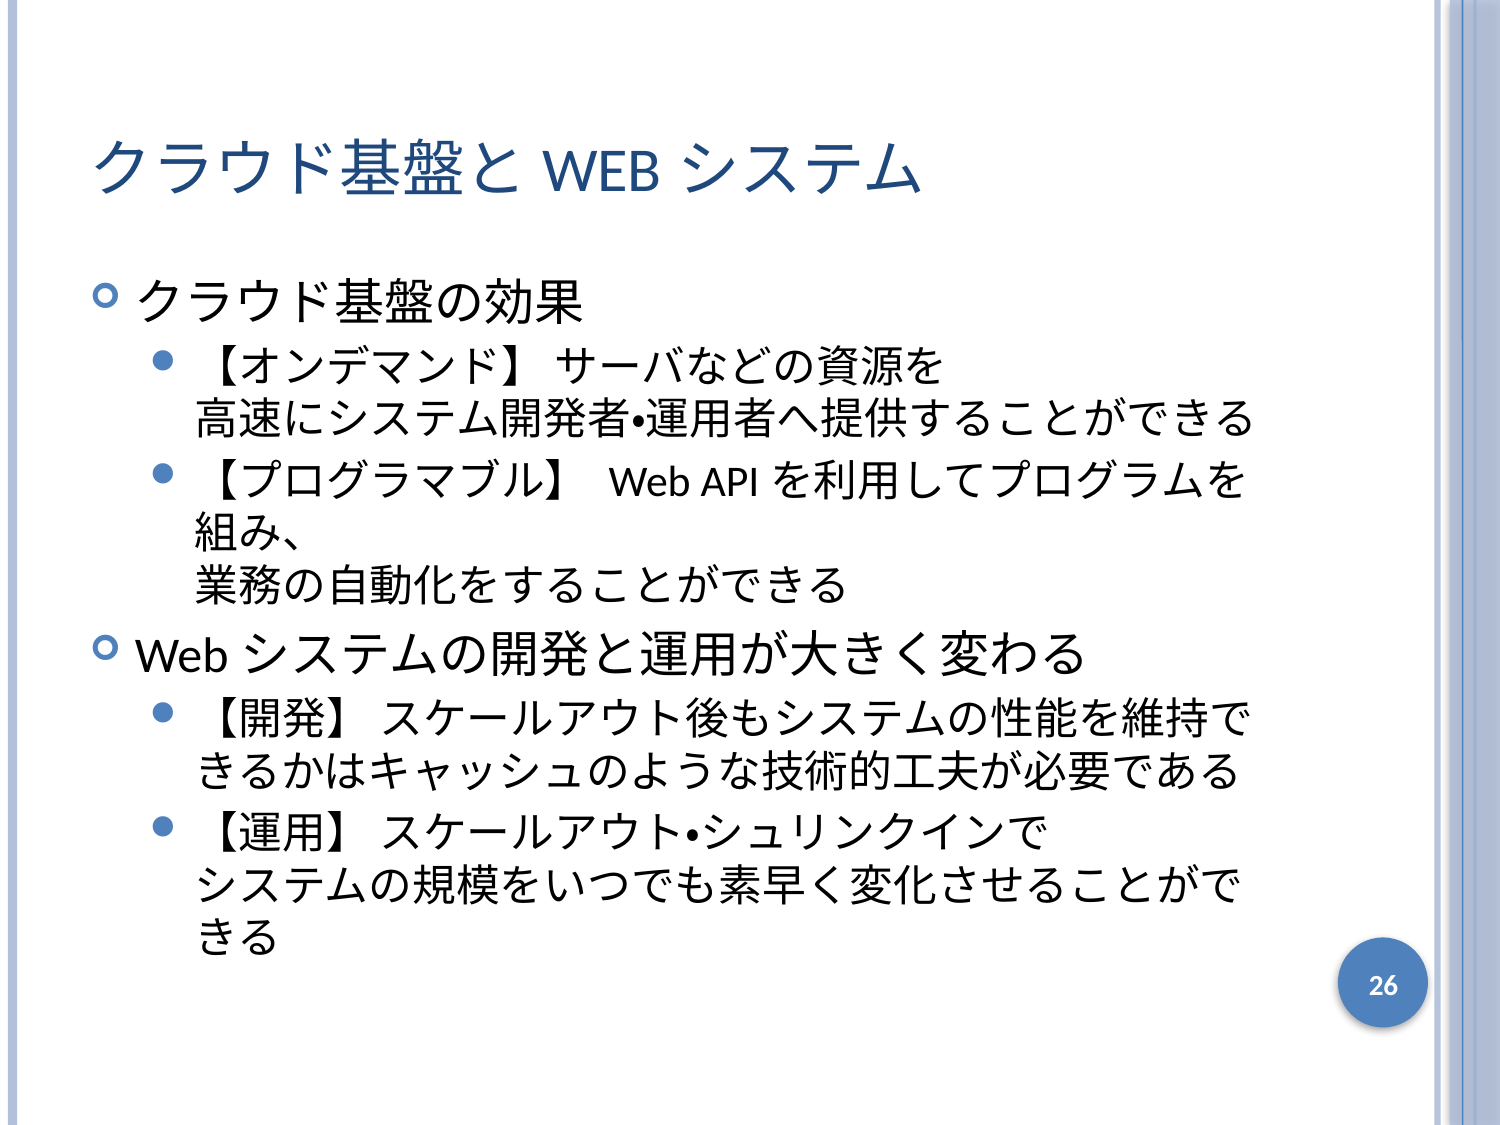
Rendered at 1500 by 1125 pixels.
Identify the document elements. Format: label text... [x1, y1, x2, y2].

title クラウド基盤とWebシステム [75, 23, 1300, 211]
list クラウド基盤の効果 【オンデマンド】 サーバなどの資源を 高速にシステム開発者・運用者へ提供することができる 【プログラマブル】 Web APIを利用してプログラムを組み、 業務の自動化をすることができる Webシステムの開発と運用が大きく変わる 【開発】 スケールアウト後もシステムの性能を維持できるかはキャッシュのような技術的工夫が必要である 【運用】 スケールアウト・シュリンクインで システムの規模をいつでも素早く変化させることができる [75, 262, 1300, 1062]
slide_number 26 [1333, 940, 1434, 1027]
